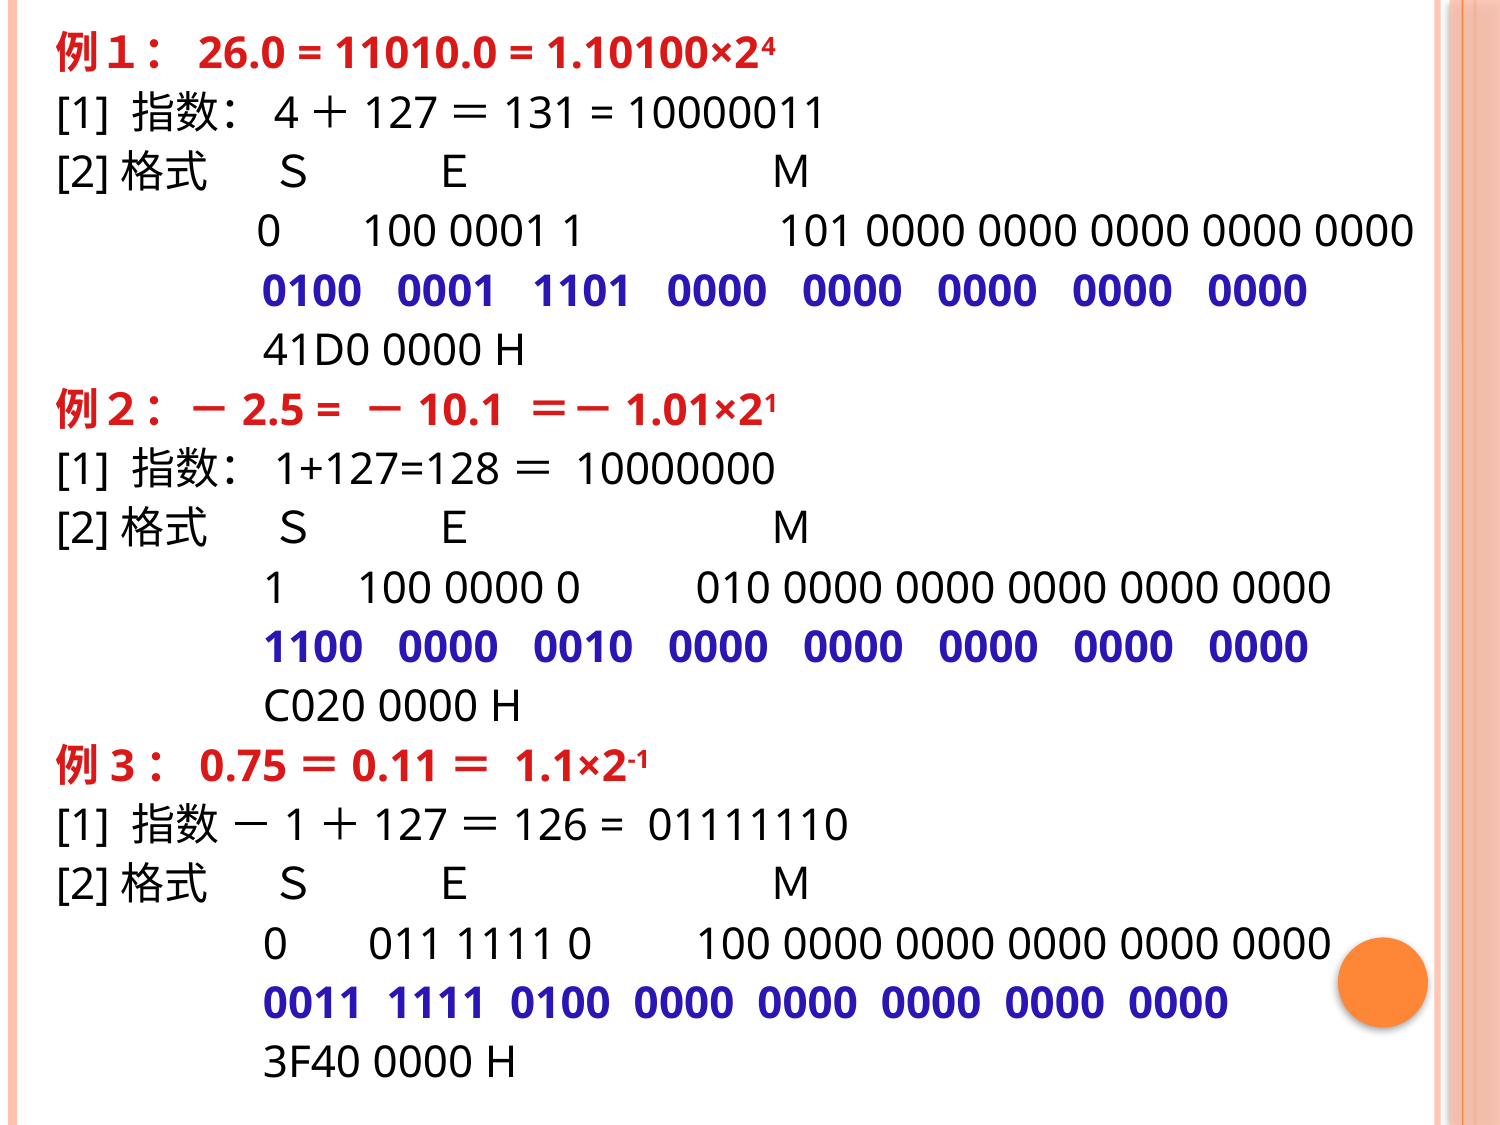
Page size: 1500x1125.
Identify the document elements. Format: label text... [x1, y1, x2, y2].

list 例１：26.0 = 11010.0 = 1.10100×24 [1] 指数：4＋127＝131 = 10000011 [2]格式 Ｓ Ｅ Ｍ 0 100 0001 1 101 0000 0000 0000 0000 0000 0100 0001 1101 0000 0000 0000 0000 0000 41D0 0000 H 例２：－2.5 = －10.1 ＝－1.01×21 [1] 指数：1+127=128＝ 10000000 [2]格式 Ｓ Ｅ Ｍ 1 100 0000 0 010 0000 0000 0000 0000 0000 1100 0000 0010 0000 0000 0000 0000 0000 C020 0000 H 例3：0.75＝0.11＝ 1.1×2-1 [1] 指数 －1＋127＝126 = 01111110 [2]格式 Ｓ Ｅ Ｍ 0 011 1111 0 100 0000 0000 0000 0000 0000 0011 1111 0100 0000 0000 0000 0000 0000 3F40 0000 H [41, 23, 1459, 1106]
